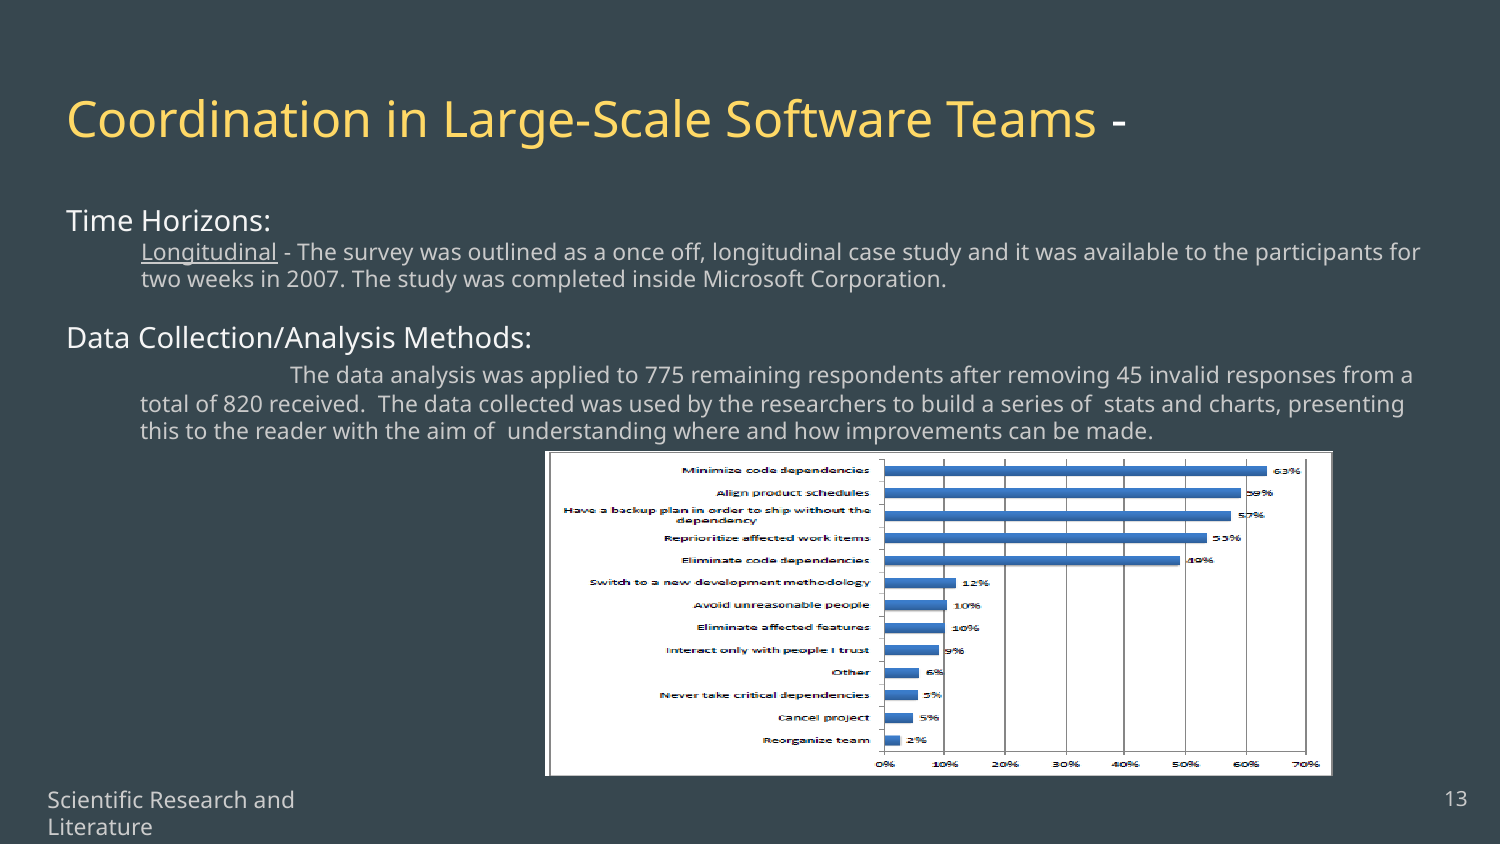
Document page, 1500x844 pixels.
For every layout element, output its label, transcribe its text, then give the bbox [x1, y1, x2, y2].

title Coordination in Large-Scale Software Teams - [51, 72, 1449, 167]
list Time Horizons: Longitudinal - The survey was outlined as a once off, longitudinal case study and it was available to the participants for two weeks in 2007. The study was completed inside Microsoft Corporation. Data Collection/Analysis Methods: The data analysis was applied to 775 remaining respondents after removing 45 invalid responses from a total of 820 received. The data collected was used by the researchers to build a series of stats and charts, presenting this to the reader with the aim of understanding where and how improvements can be made. [51, 187, 1449, 748]
picture [544, 450, 1333, 776]
slide_number 13 [1392, 767, 1483, 833]
